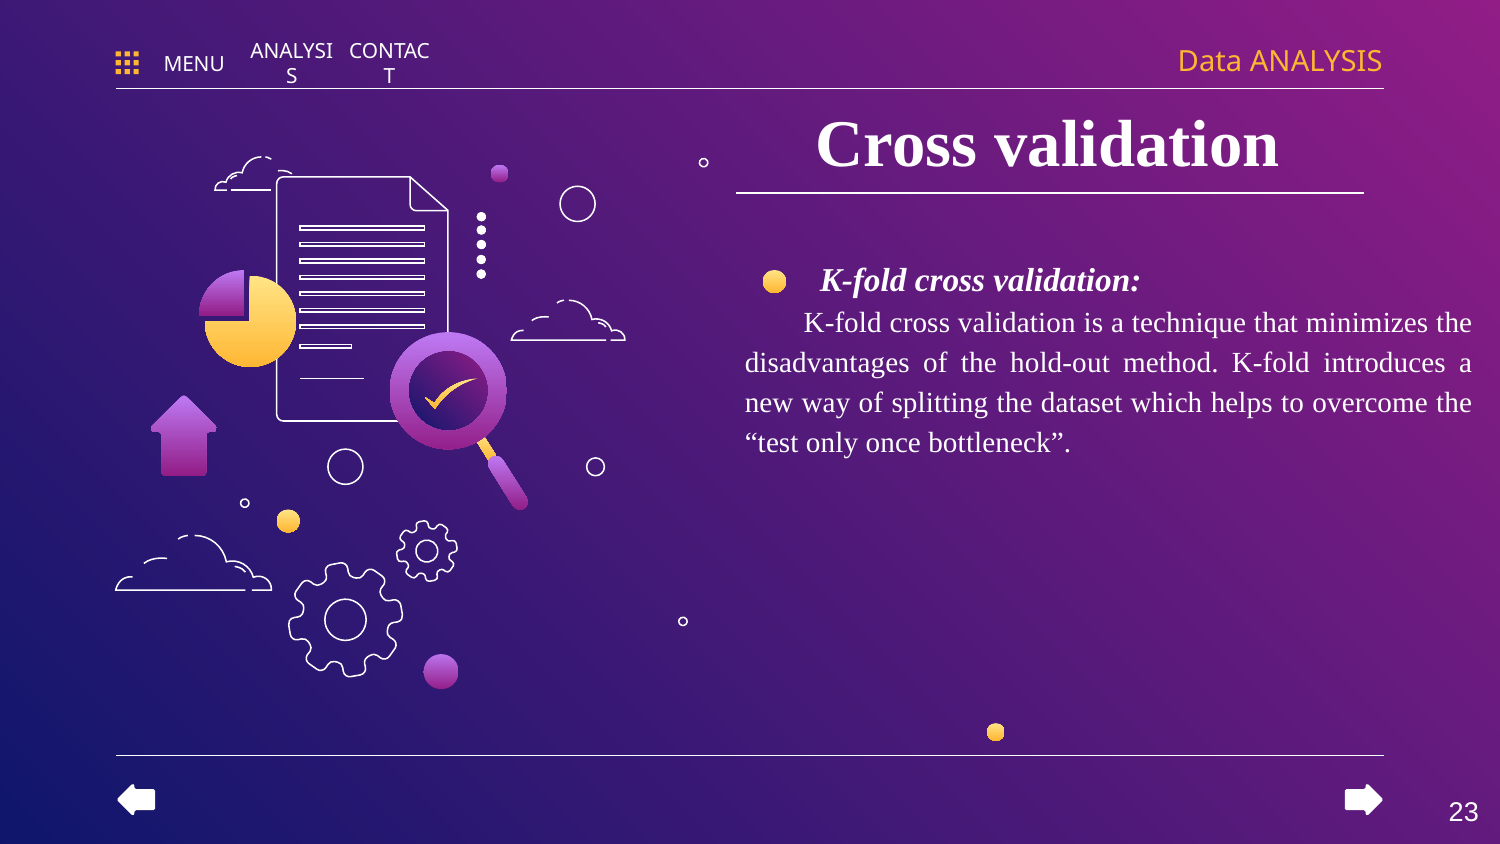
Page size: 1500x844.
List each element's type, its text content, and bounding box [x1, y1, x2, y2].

text_box CONTACT [346, 45, 433, 81]
title Cross validation [528, 72, 1493, 199]
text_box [115, 50, 139, 75]
text_box [986, 723, 1005, 741]
text_box [1344, 784, 1383, 816]
text_box MENU [151, 45, 237, 81]
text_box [115, 156, 626, 699]
text_box [109, 45, 145, 81]
text_box ANALYSIS [248, 45, 335, 81]
text_box [117, 784, 156, 816]
subtitle K-fold cross validation: K-fold cross validation is a technique that minimizes the disadvantages of the hold-out method. K-fold introduces a new way of splitting the dataset which helps to overcome the “test only once bottleneck”. [654, 196, 1500, 690]
text_box Data ANALYSIS [1158, 34, 1383, 85]
slide_number ‹#› [1403, 779, 1494, 844]
